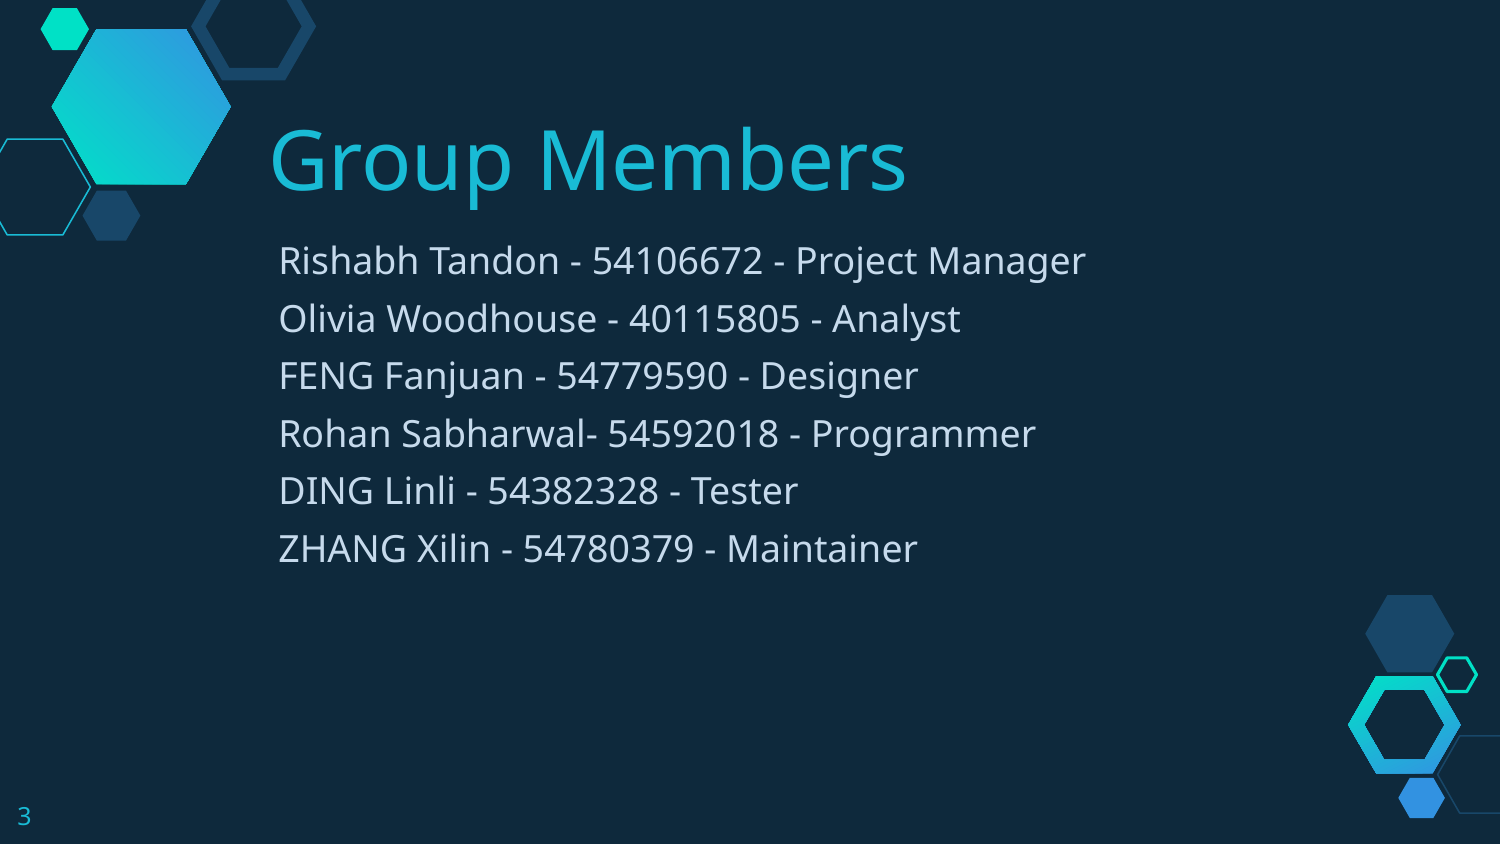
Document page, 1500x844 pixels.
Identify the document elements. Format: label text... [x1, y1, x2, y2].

subtitle Rishabh Tandon - 54106672 - Project Manager Olivia Woodhouse - 40115805 - Analyst FENG Fanjuan - 54779590 - Designer Rohan Sabharwal- 54592018 - Programmer DING Linli - 54382328 - Tester ZHANG Xilin - 54780379 - Maintainer [263, 222, 1370, 737]
title Group Members [253, 115, 1208, 223]
slide_number ‹#› [2, 785, 93, 844]
